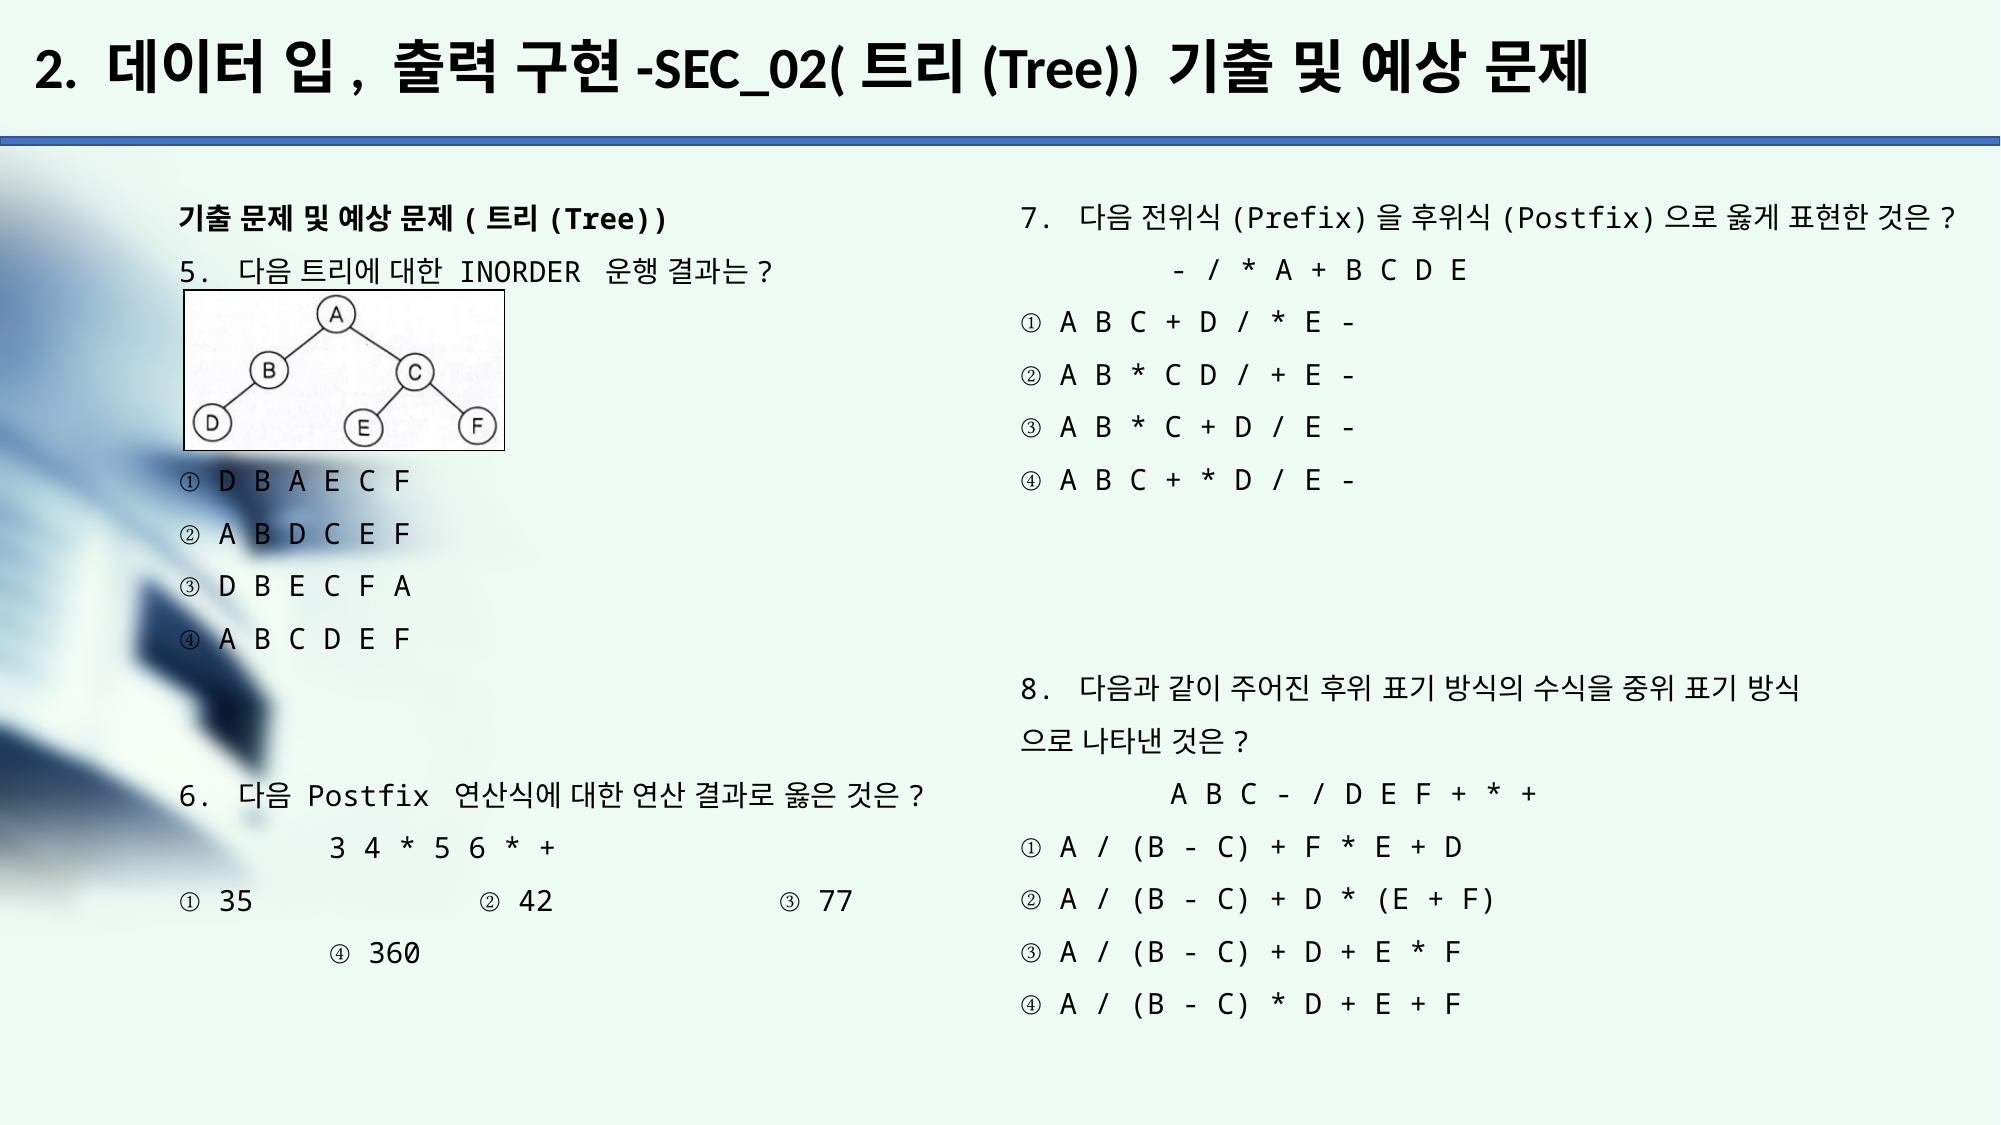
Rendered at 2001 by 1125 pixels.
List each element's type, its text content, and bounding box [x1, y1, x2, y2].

text_box 7. 다음 전위식(Prefix)을 후위식(Postfix)으로 옳게 표현한 것은? - / * A + B C D E ① A B C + D / * E - ② A B * C D / + E - ③ A B * C + D / E - ④ A B C + * D / E - 8. 다음과 같이 주어진 후위 표기 방식의 수식을 중위 표기 방식 으로 나타낸 것은? A B C - / D E F + * + ① A / (B - C) + F * E + D ② A / (B - C) + D * (E + F) ③ A / (B - C) + D + E * F ④ A / (B - C) * D + E + F [1005, 174, 2000, 1028]
text_box 기출 문제 및 예상 문제(트리(Tree)) 5. 다음 트리에 대한 INORDER 운행 결과는? ① D B A E C F ② A B D C E F ③ D B E C F A ④ A B C D E F 6. 다음 Postfix 연산식에 대한 연산 결과로 옳은 것은? 3 4 * 5 6 * + ① 35 ② 42 ③ 77 ④ 360 [163, 175, 1000, 977]
picture [0, 146, 2000, 1125]
title 2. 데이터 입, 출력 구현-SEC_02(트리(Tree)) 기출 및 예상 문제 [19, 14, 1993, 126]
picture [0, 0, 2000, 136]
